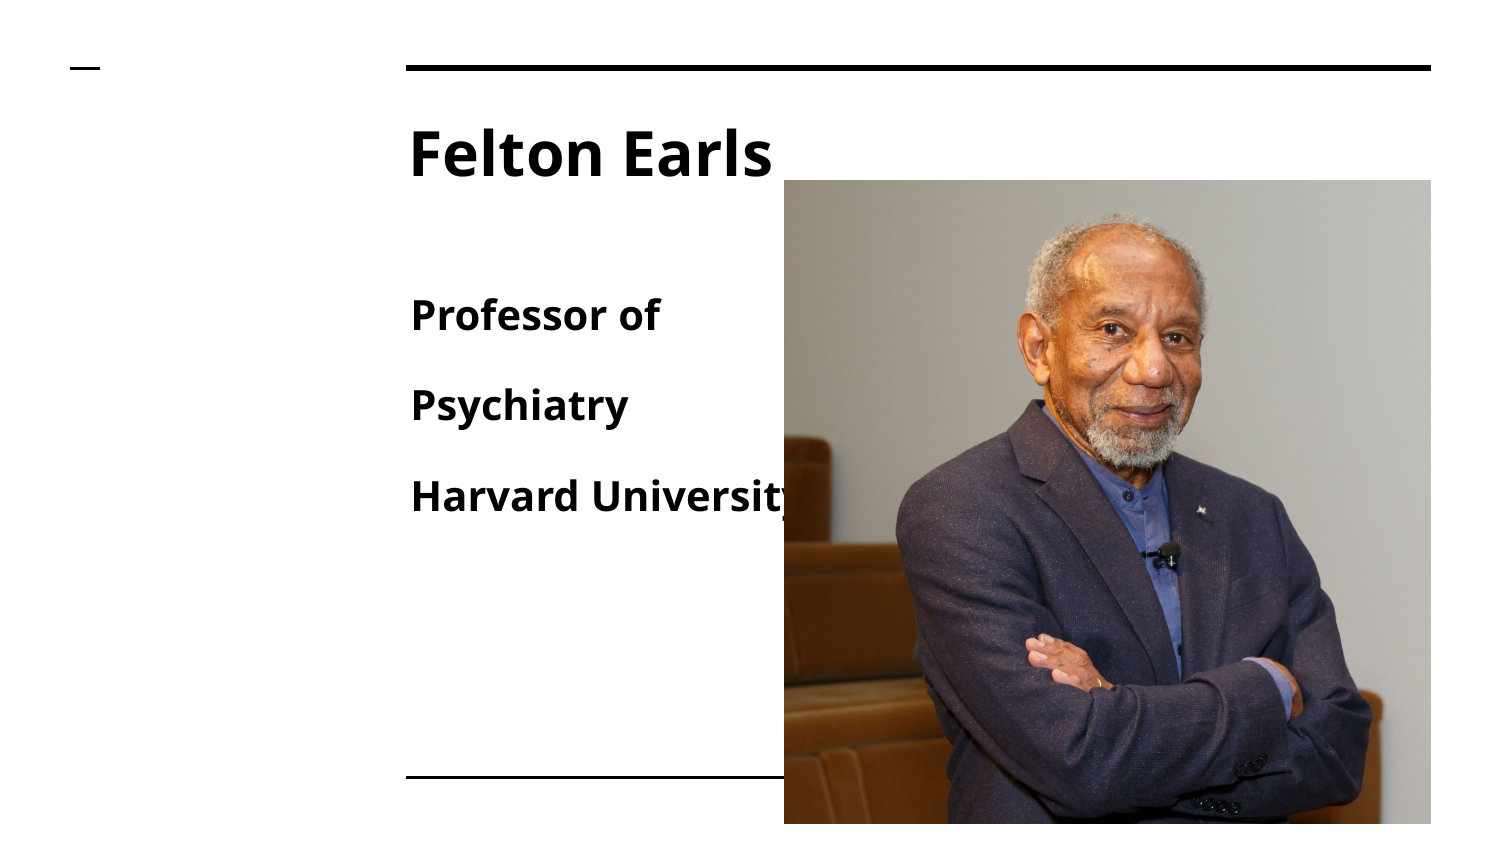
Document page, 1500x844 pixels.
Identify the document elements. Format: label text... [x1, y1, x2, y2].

picture [784, 180, 1431, 824]
title Felton Earls [393, 94, 1431, 229]
list Professor of Psychiatry Harvard University [395, 261, 779, 755]
